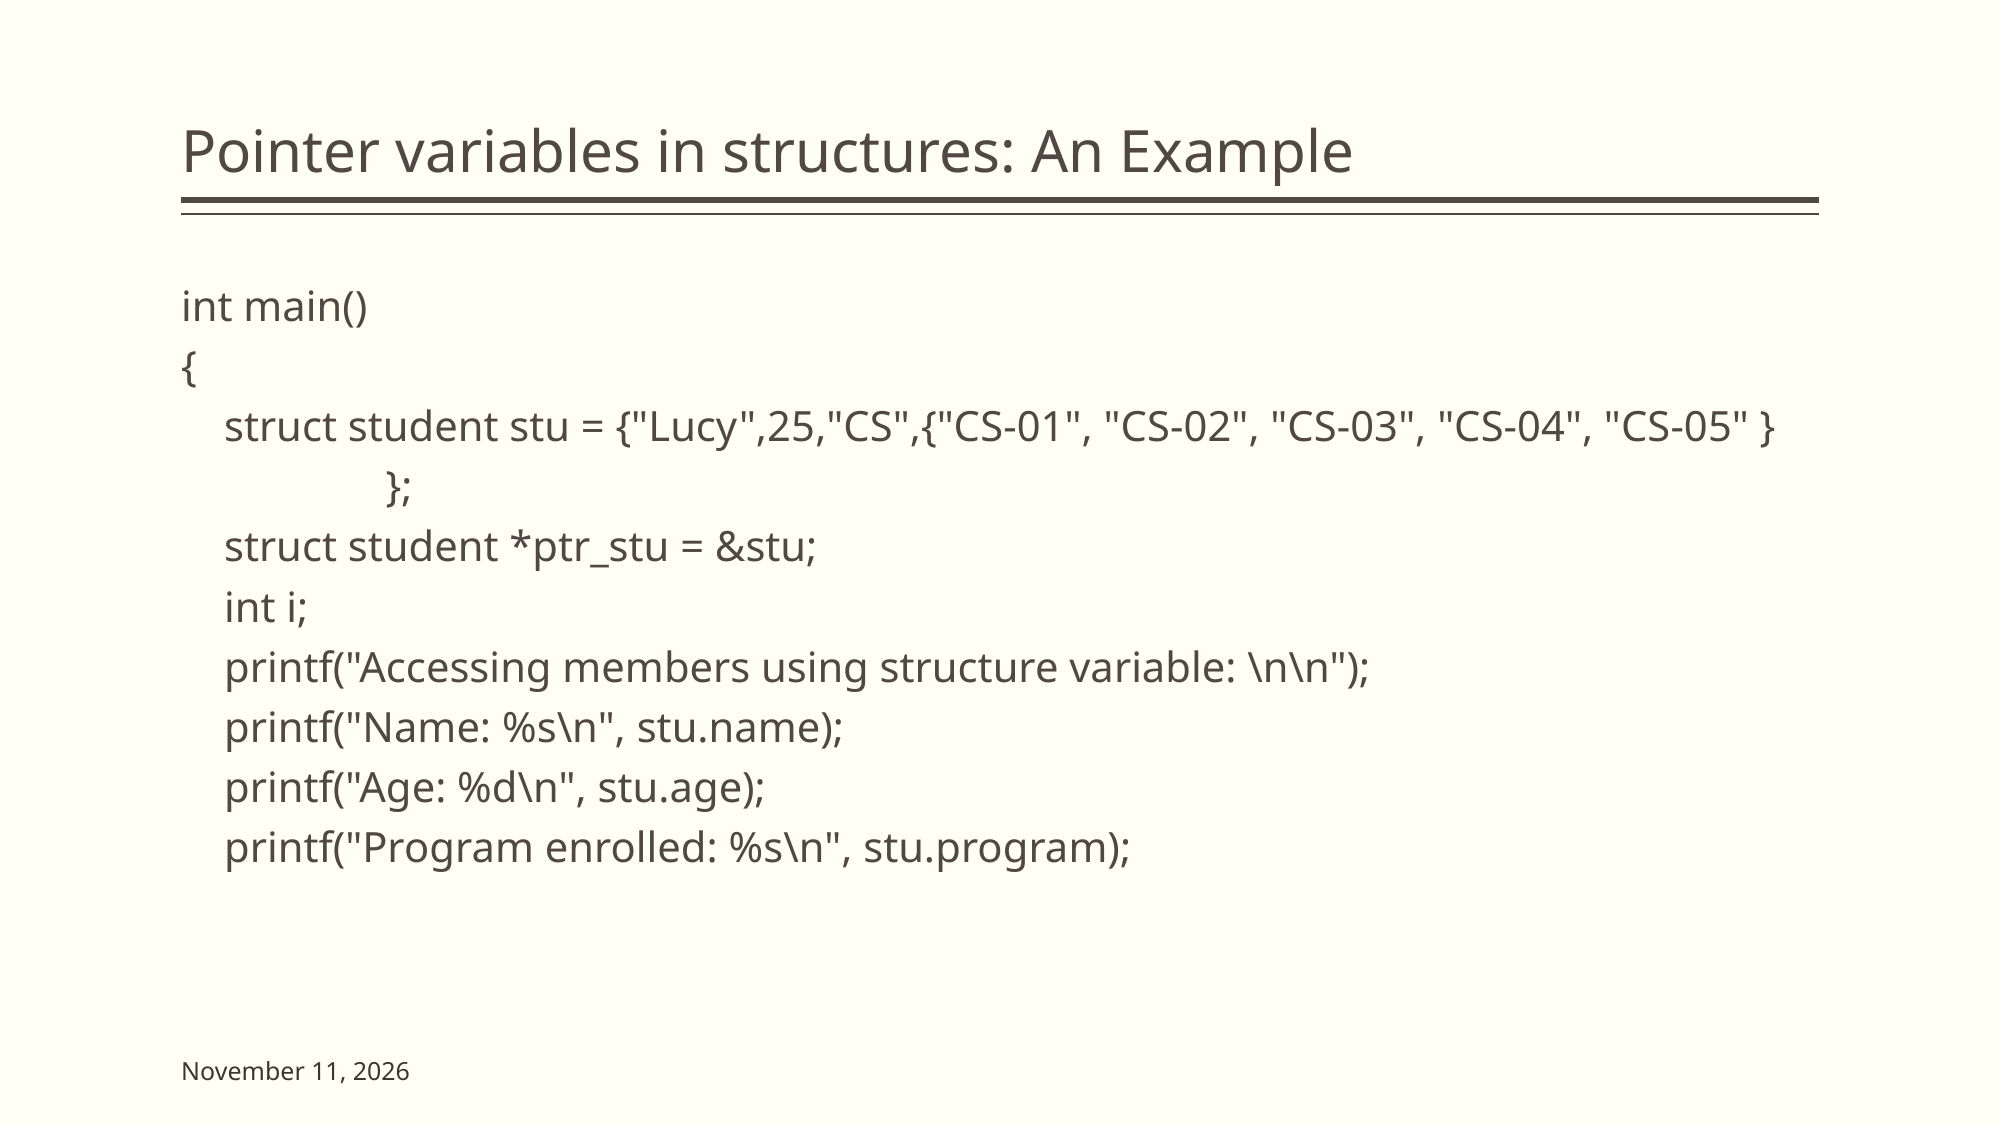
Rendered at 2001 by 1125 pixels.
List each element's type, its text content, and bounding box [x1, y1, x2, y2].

list int main() { struct student stu = {"Lucy",25,"CS",{"CS-01", "CS-02", "CS-03", "CS-04", "CS-05" } }; struct student *ptr_stu = &stu; int i; printf("Accessing members using structure variable: \n\n"); printf("Name: %s\n", stu.name); printf("Age: %d\n", stu.age); printf("Program enrolled: %s\n", stu.program); [181, 262, 1819, 1013]
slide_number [181, 1042, 482, 1103]
title Pointer variables in structures: An Example [181, 12, 1819, 193]
